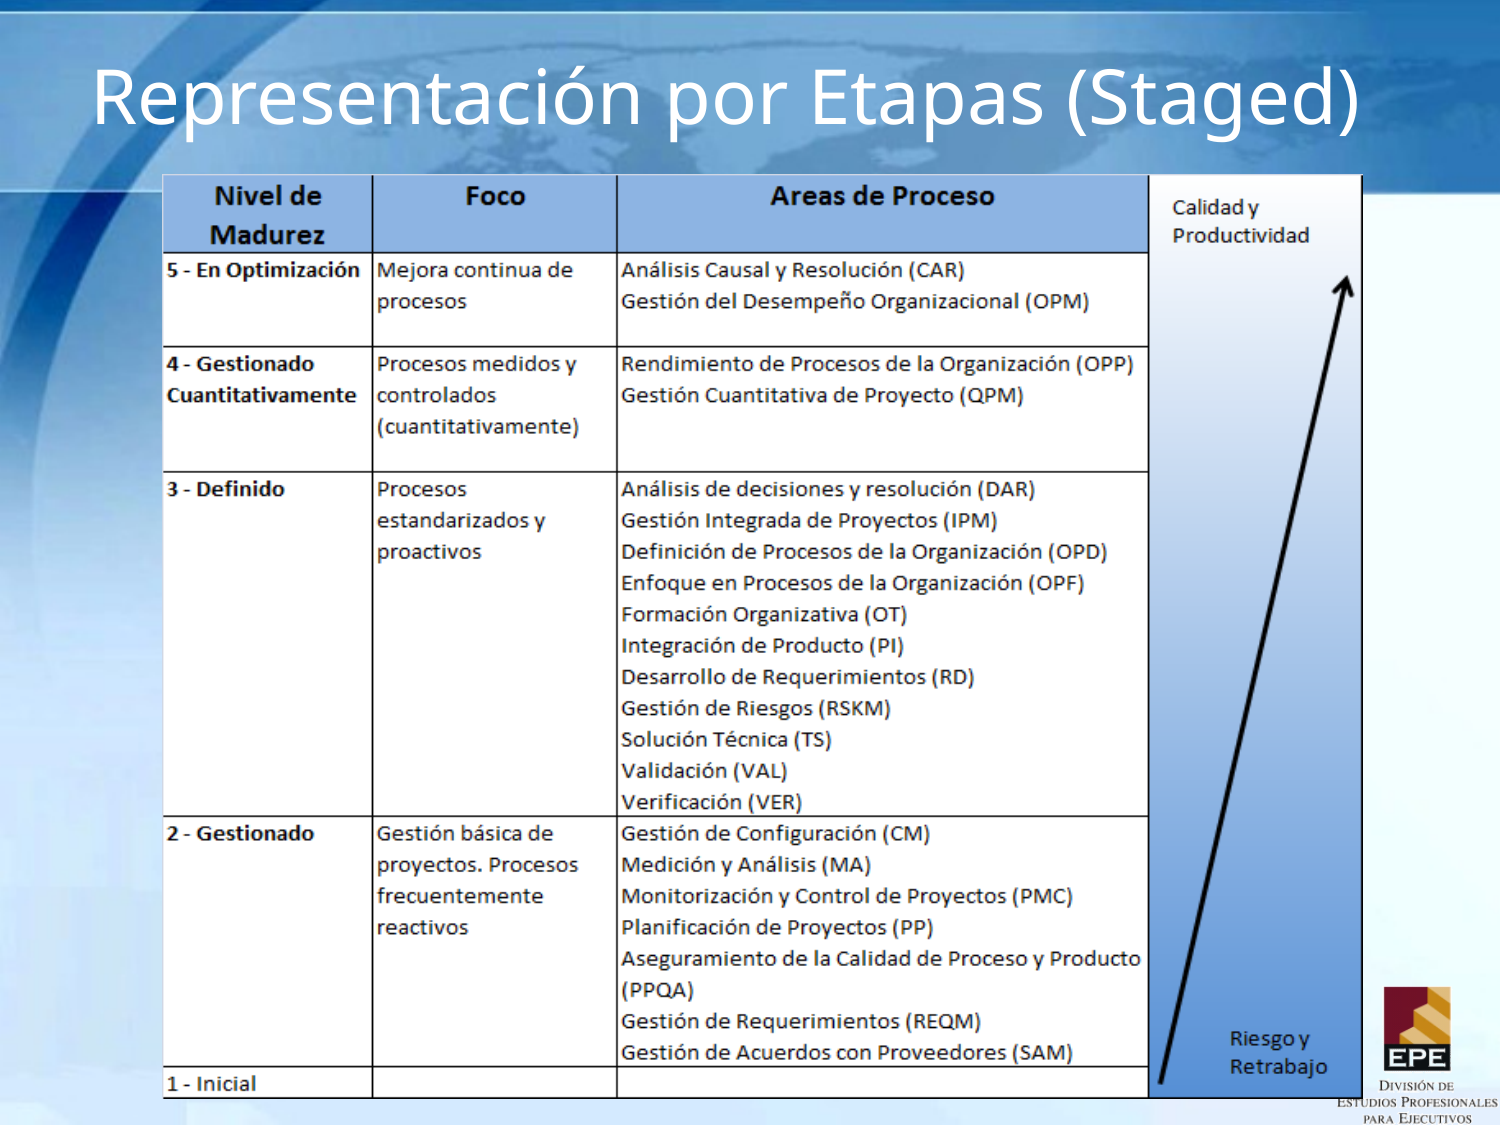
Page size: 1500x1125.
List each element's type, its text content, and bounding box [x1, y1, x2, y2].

picture [0, 0, 1500, 1125]
title Representación por Etapas (Staged) [75, 0, 1425, 188]
